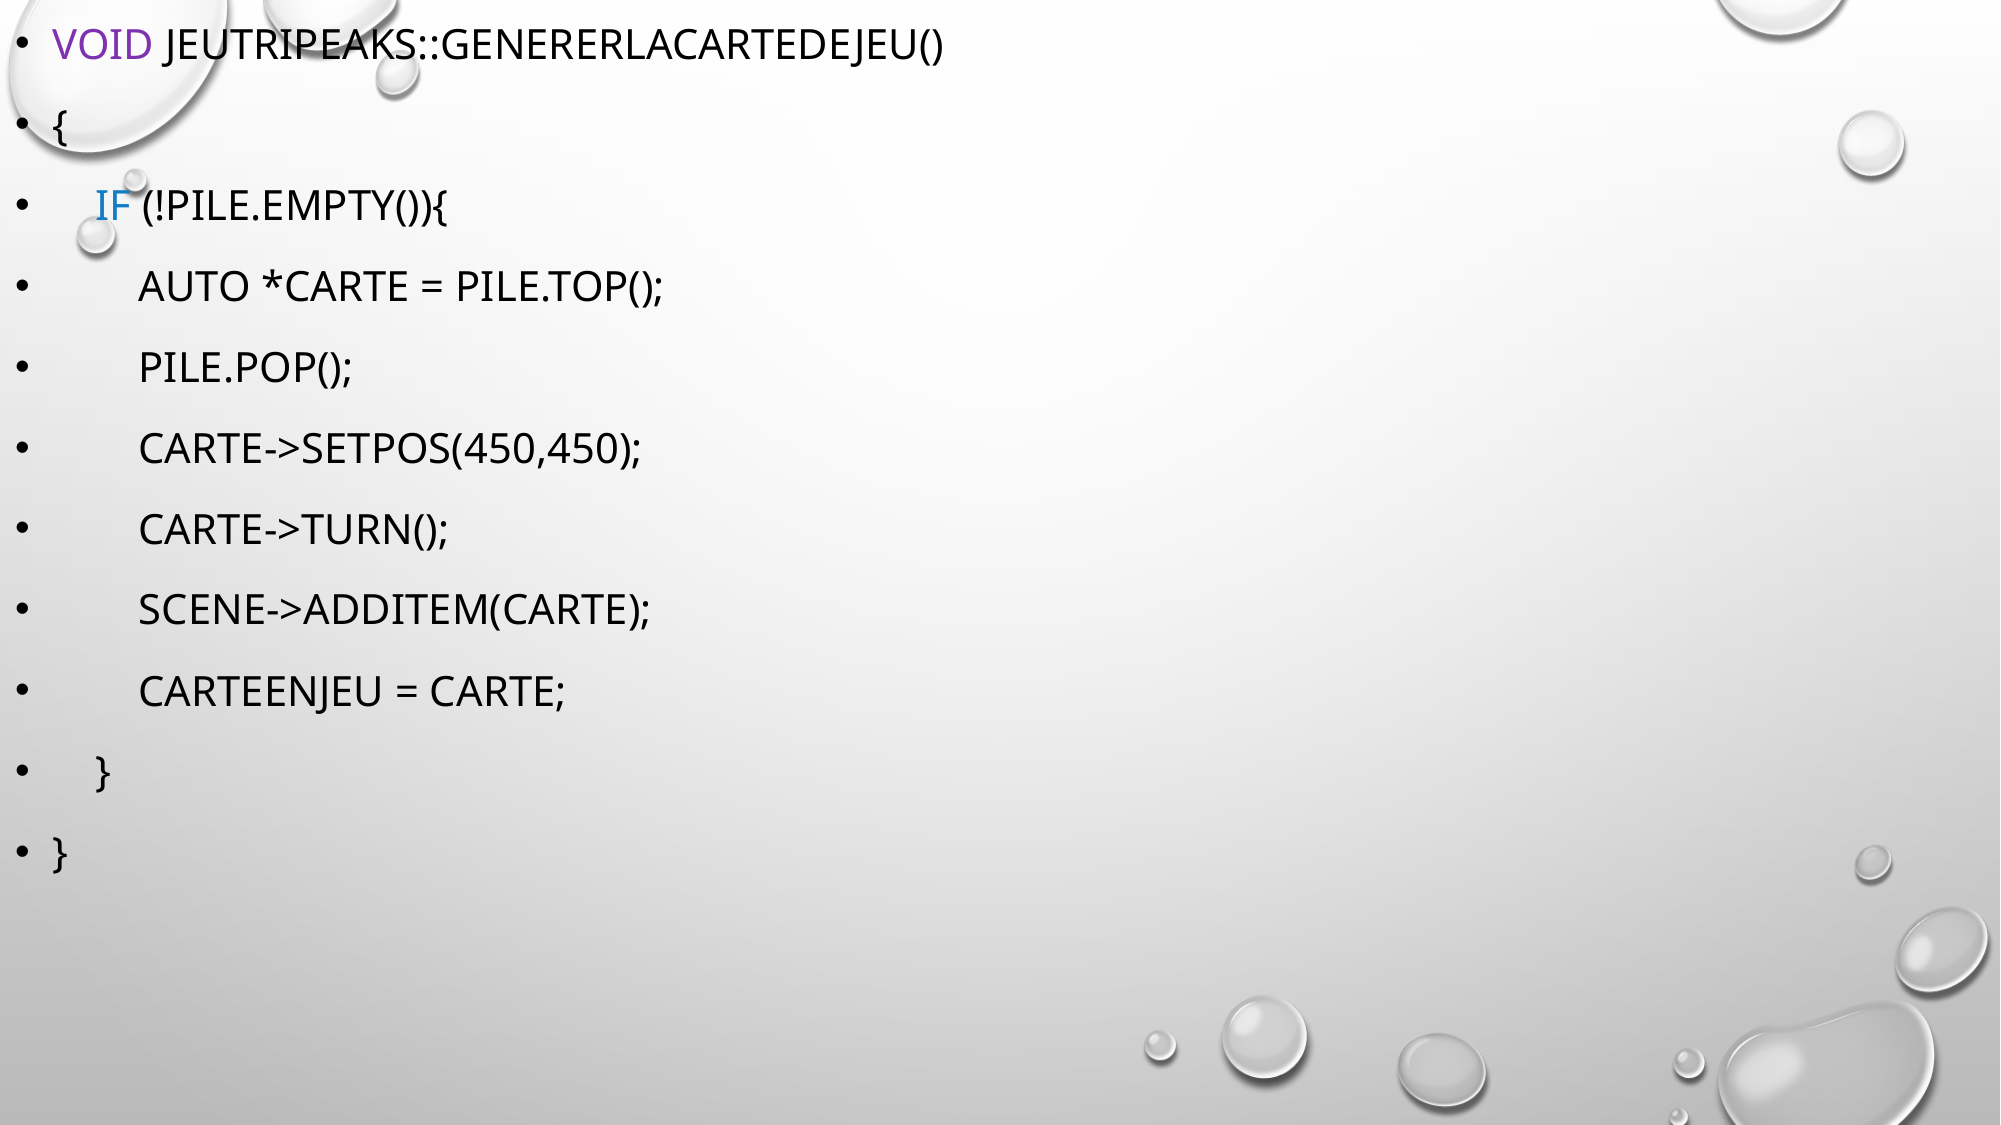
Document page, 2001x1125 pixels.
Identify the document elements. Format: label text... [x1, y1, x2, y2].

list void JeuTripeaks::genererLaCarteDeJeu() { if (!pile.empty()){ auto *carte = pile.top(); pile.pop(); carte->setPos(450,450); carte->turn(); scene->addItem(carte); carteEnJeu = carte; } } [0, 0, 2000, 1125]
